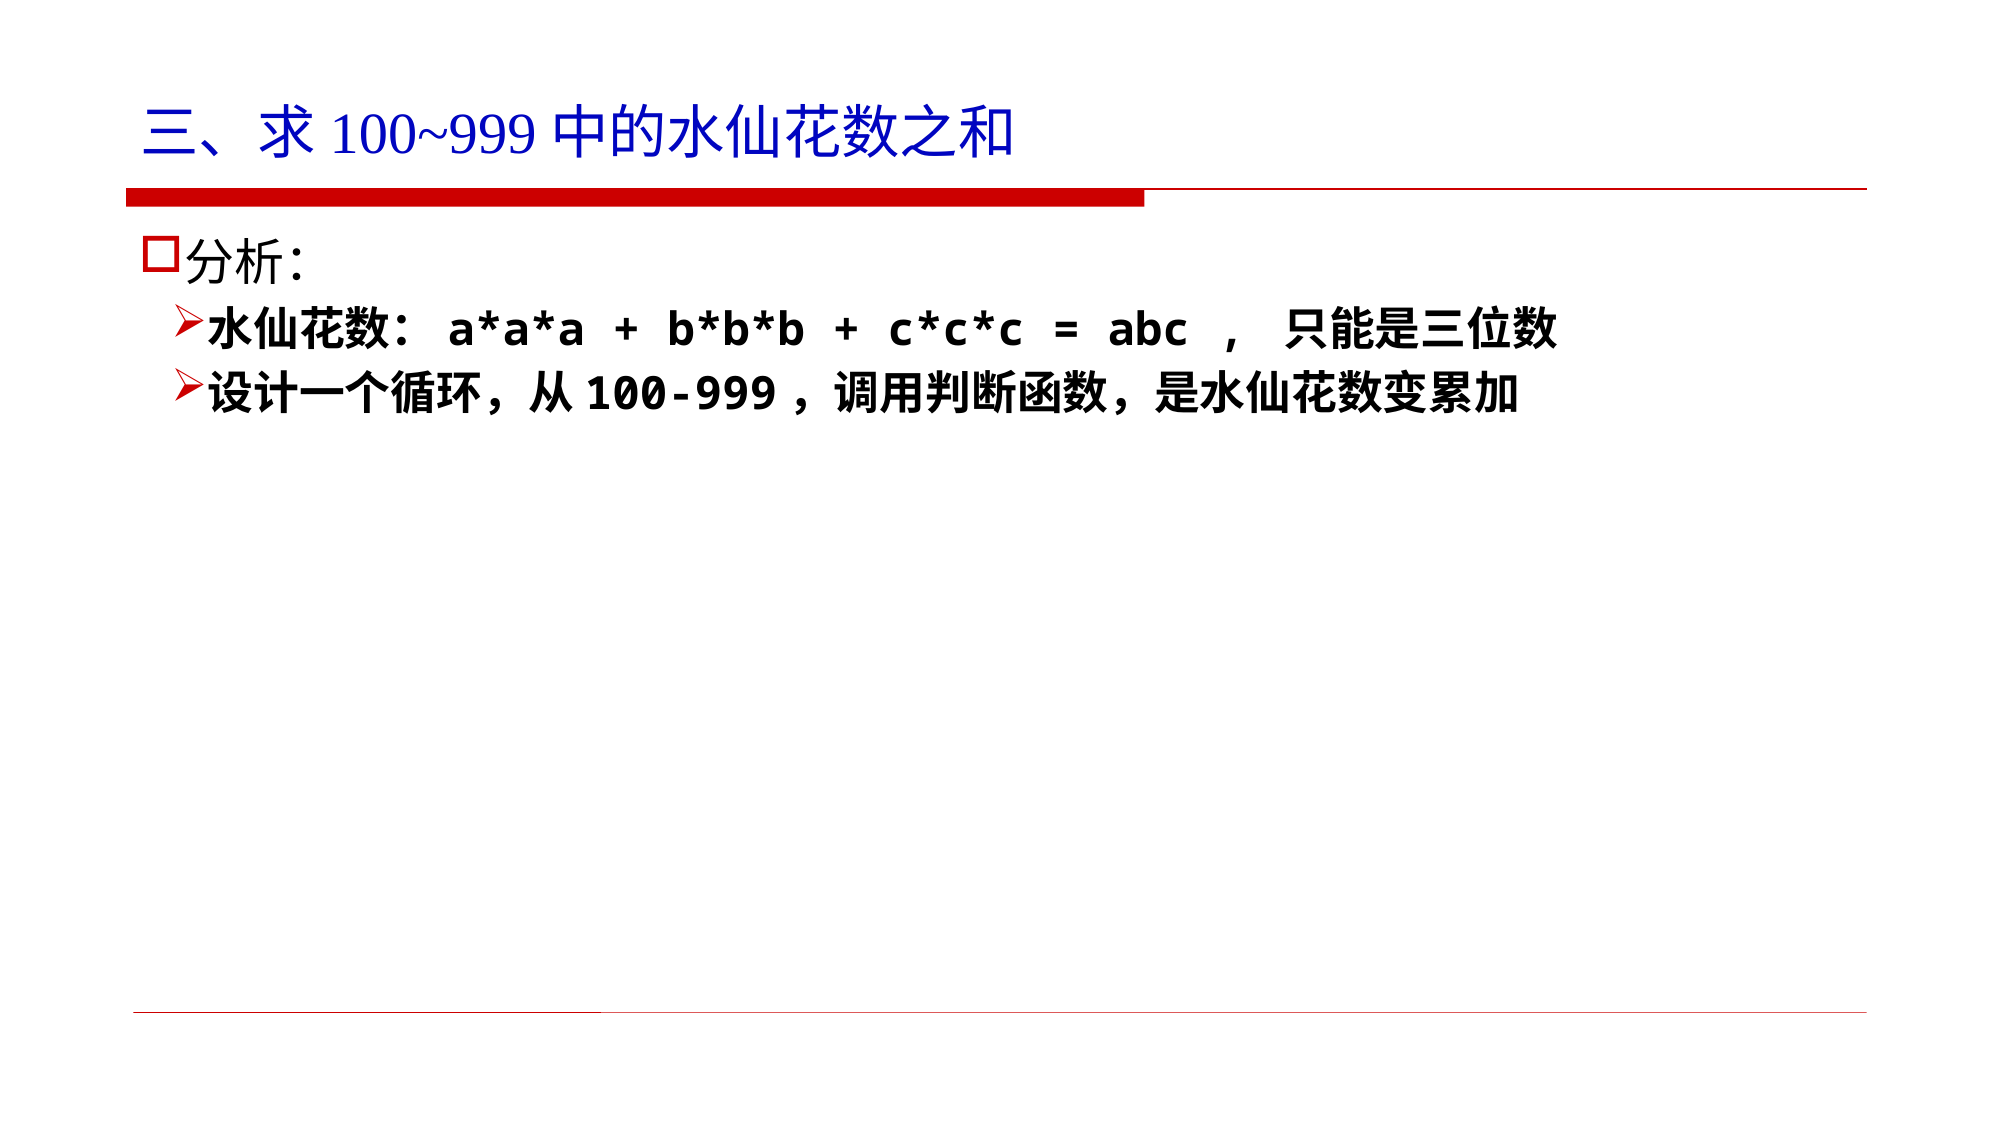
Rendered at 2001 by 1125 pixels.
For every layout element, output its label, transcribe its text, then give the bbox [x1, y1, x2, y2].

title 三、求100~999中的水仙花数之和 [125, 50, 1876, 173]
list 分析： 水仙花数：a*a*a + b*b*b + c*c*c = abc , 只能是三位数 设计一个循环，从100-999，调用判断函数，是水仙花数变累加 [123, 222, 1874, 1001]
